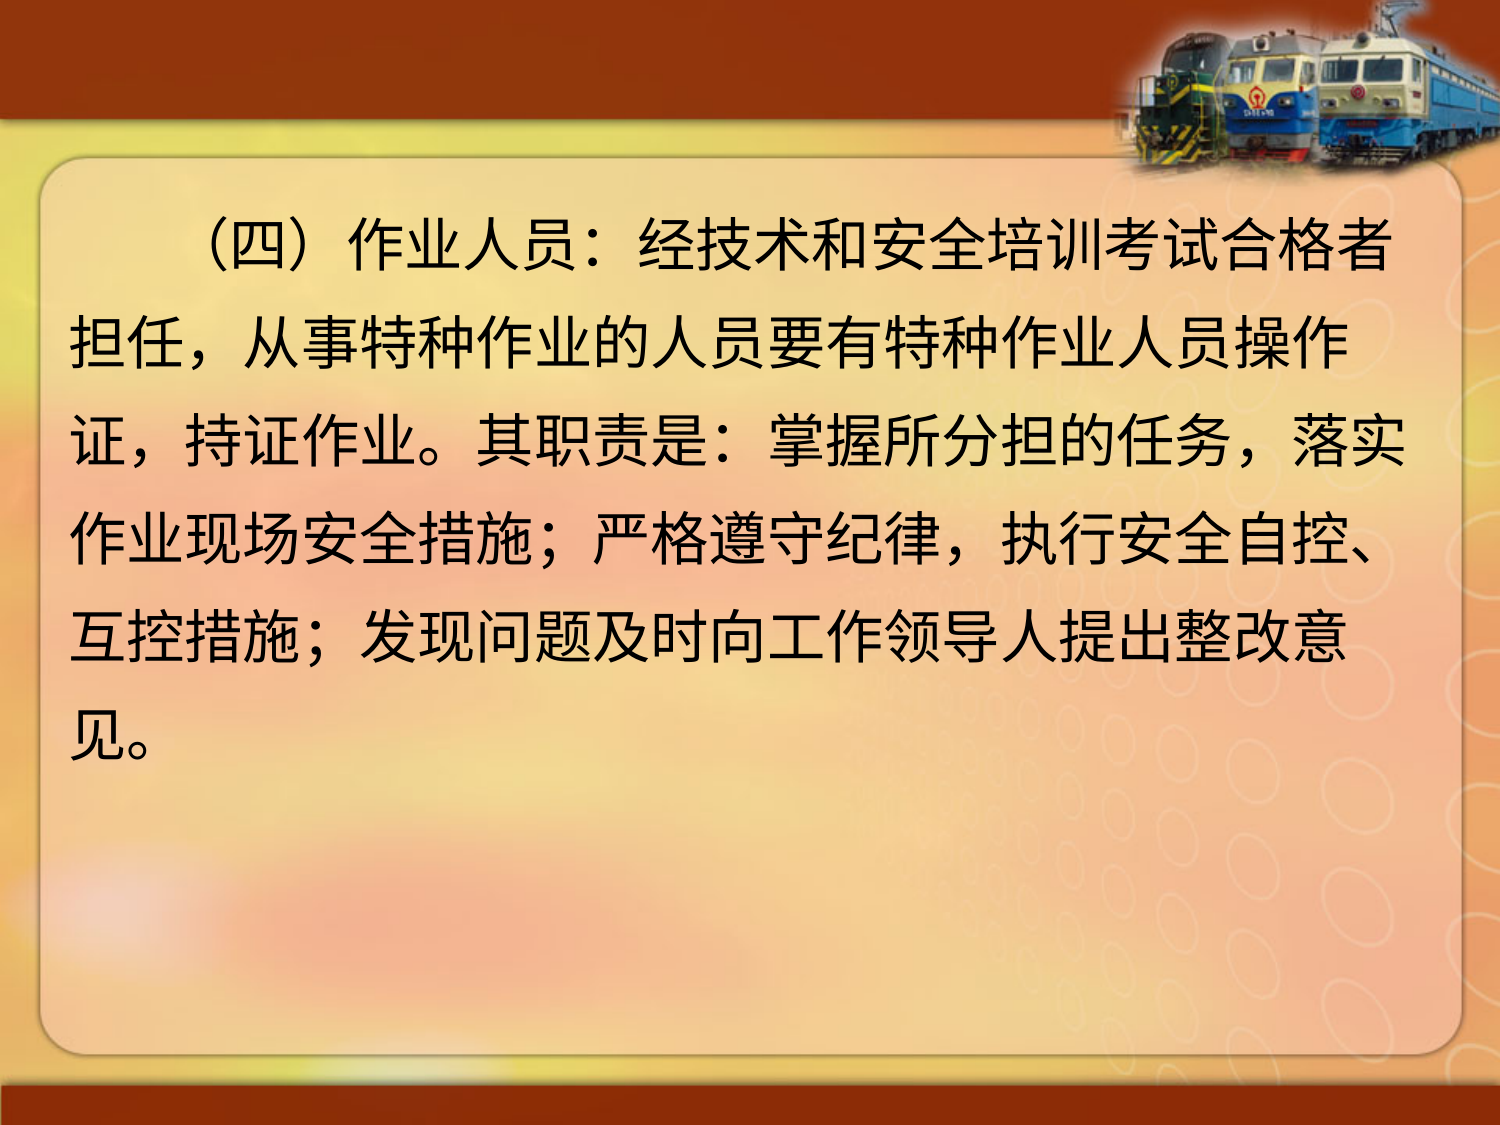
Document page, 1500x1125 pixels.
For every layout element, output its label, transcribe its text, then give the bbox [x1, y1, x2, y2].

list （四）作业人员：经技术和安全培训考试合格者担任，从事特种作业的人员要有特种作业人员操作证，持证作业。其职责是：掌握所分担的任务，落实作业现场安全措施；严格遵守纪律，执行安全自控、互控措施；发现问题及时向工作领导人提出整改意见。 [53, 172, 1447, 1083]
picture [0, 0, 1500, 1125]
